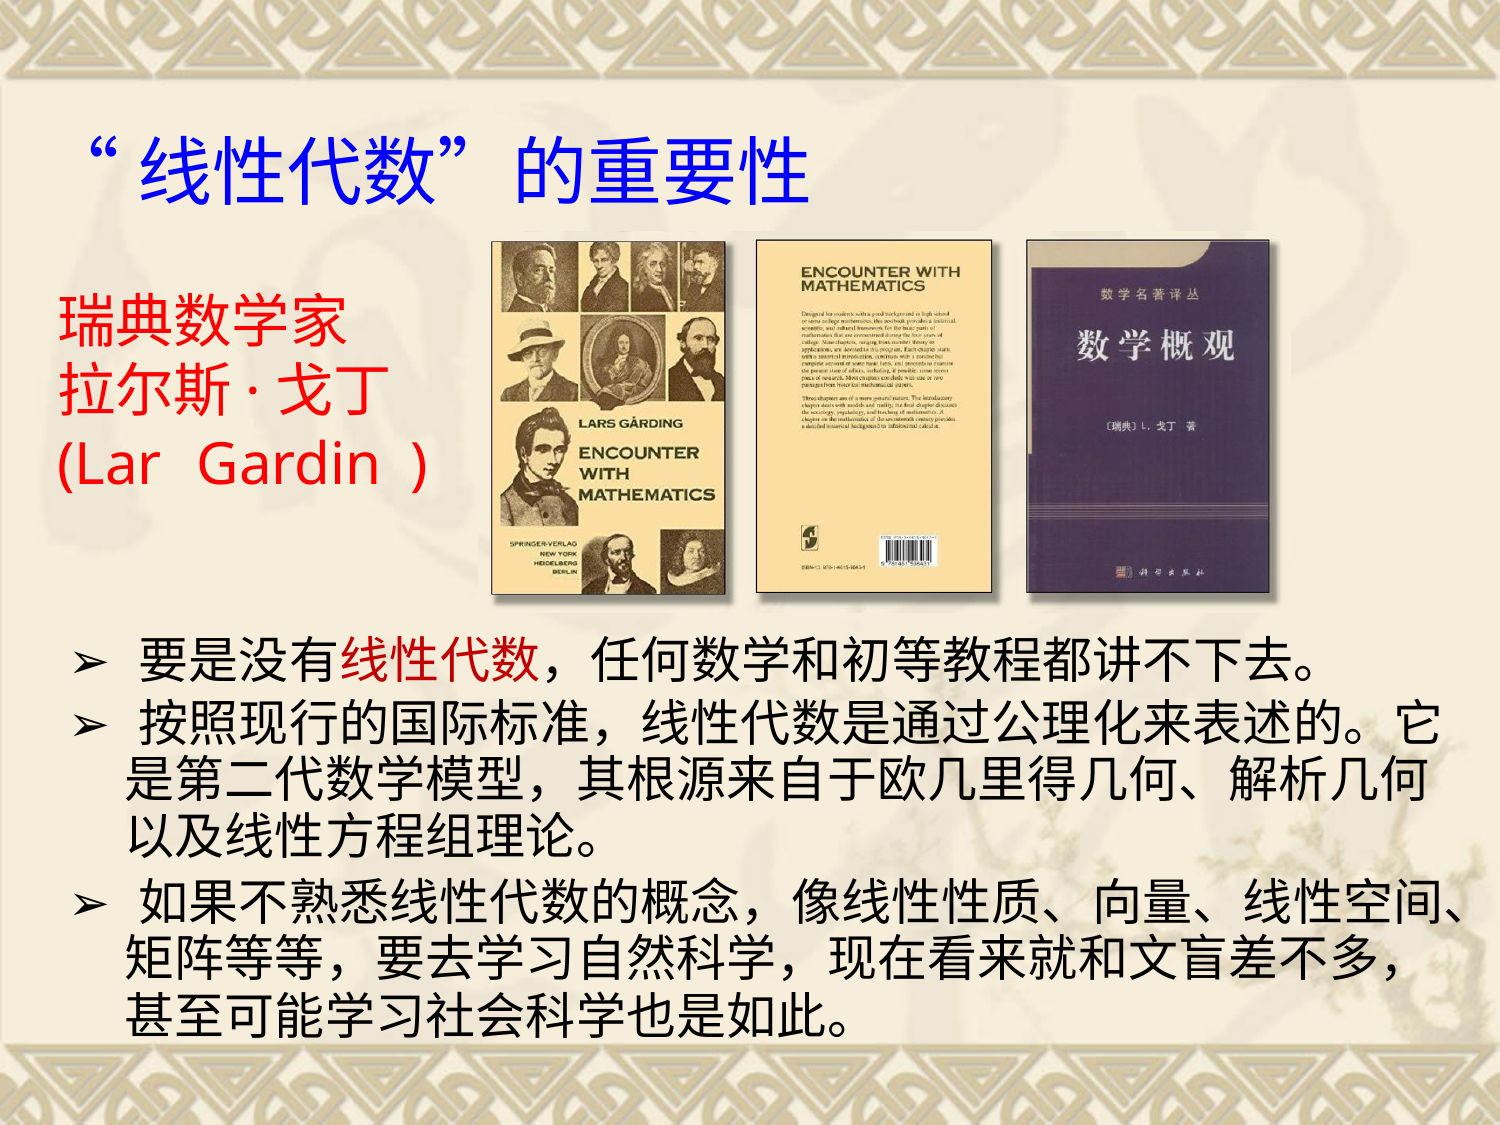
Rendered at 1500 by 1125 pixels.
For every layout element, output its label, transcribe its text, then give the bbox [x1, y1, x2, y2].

text_box ➢要是没有线性代数，任何数学和初等教程都讲不下去。 ➢按照现行的国际标准，线性代数是通过公理化来表述的。它 是第二代数学模型，其根源来自于欧几里得几何、解析几何 以及线性方程组理论。 ➢如果不熟悉线性代数的概念，像线性性质、向量、线性空间、 矩阵等等，要去学习自然科学，现在看来就和文盲差不多， 甚至可能学习社会科学也是如此。 [68, 633, 1500, 1045]
text_box 瑞典数学家 拉尔斯·戈丁 (Lar Gardin ) [57, 294, 432, 497]
text_box “线性代数”的重要性 [44, 137, 820, 215]
picture [0, 0, 1500, 1125]
